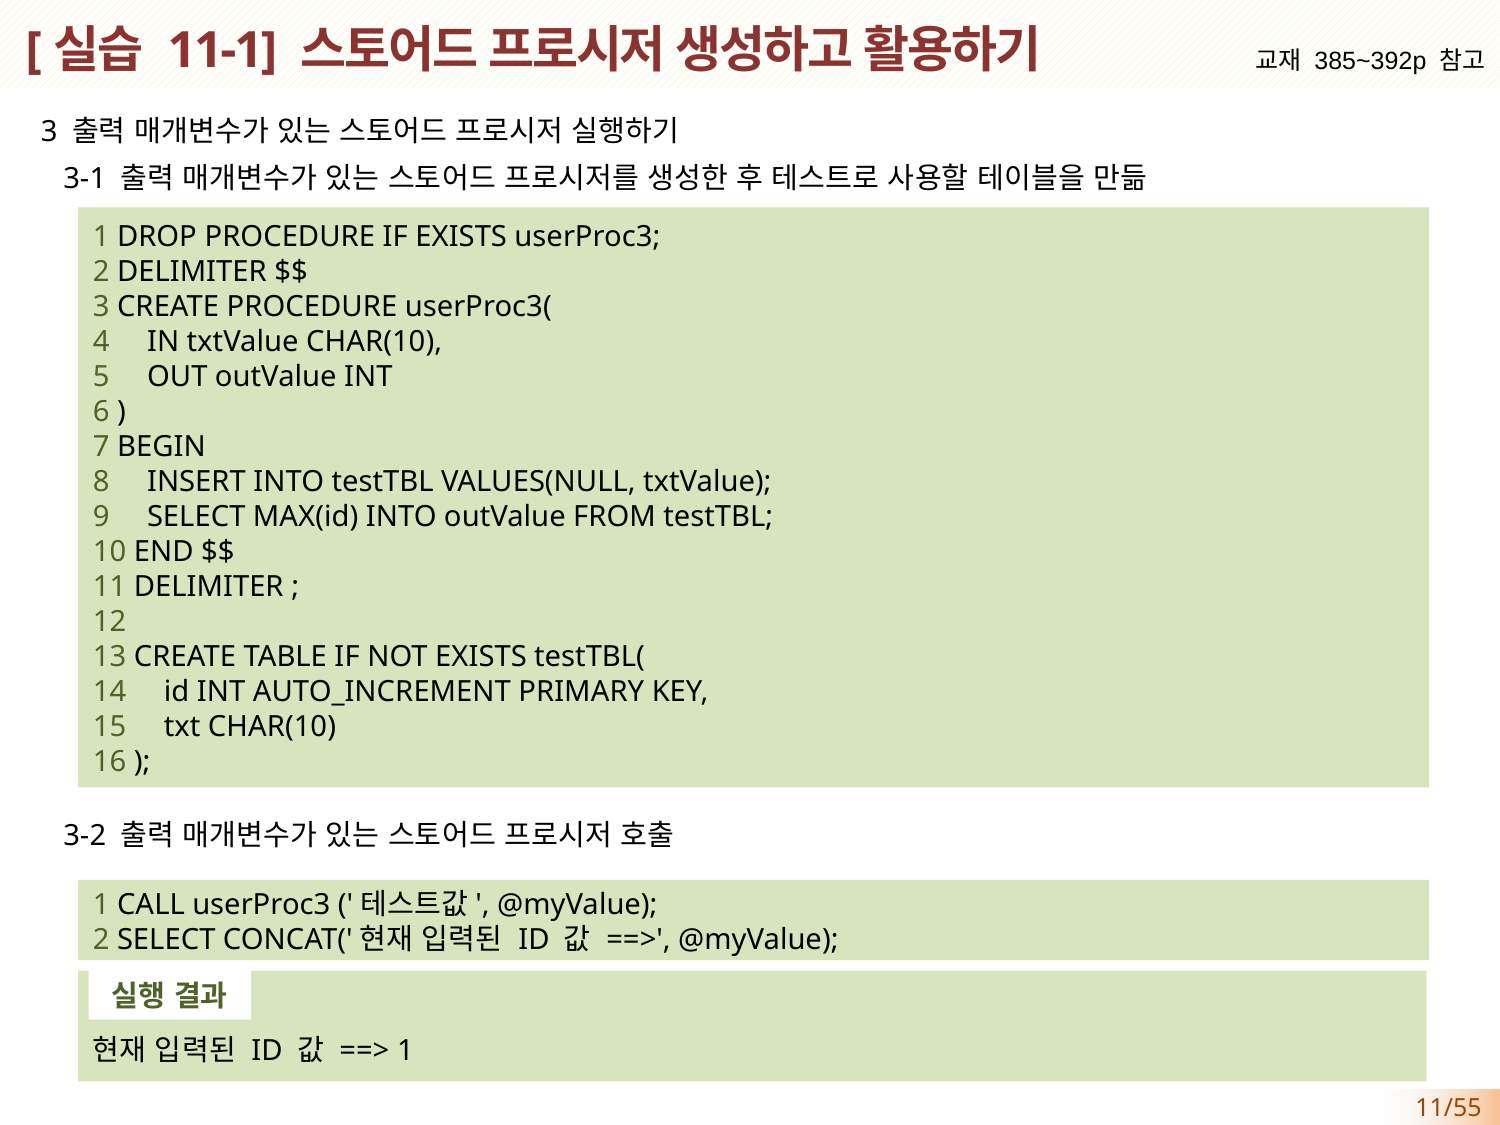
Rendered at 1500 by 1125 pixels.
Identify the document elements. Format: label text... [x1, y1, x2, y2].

list 3 출력 매개변수가 있는 스토어드 프로시저 실행하기 3-1 출력 매개변수가 있는 스토어드 프로시저를 생성한 후 테스트로 사용할 테이블을 만듦 3-2 출력 매개변수가 있는 스토어드 프로시저 호출 [10, 97, 1481, 1028]
title [실습 11-1] 스토어드 프로시저 생성하고 활용하기 [10, 8, 1288, 87]
text_box 1 DROP PROCEDURE IF EXISTS userProc3; 2 DELIMITER $$ 3 CREATE PROCEDURE userProc3( 4 IN txtValue CHAR(10), 5 OUT outValue INT 6 ) 7 BEGIN 8 INSERT INTO testTBL VALUES(NULL, txtValue); 9 SELECT MAX(id) INTO outValue FROM testTBL; 10 END $$ 11 DELIMITER ; 12 13 CREATE TABLE IF NOT EXISTS testTBL( 14 id INT AUTO_INCREMENT PRIMARY KEY, 15 txt CHAR(10) 16 ); [76, 205, 1431, 789]
text_box 교재 385~392p 참고 [1240, 36, 1500, 82]
text_box 1 CALL userProc3 ('테스트값', @myValue); 2 SELECT CONCAT('현재 입력된 ID 값 ==>', @myValue); [76, 878, 1431, 962]
text_box 현재 입력된 ID 값 ==> 1 [76, 969, 1428, 1083]
text_box 실행 결과 [88, 969, 252, 1020]
